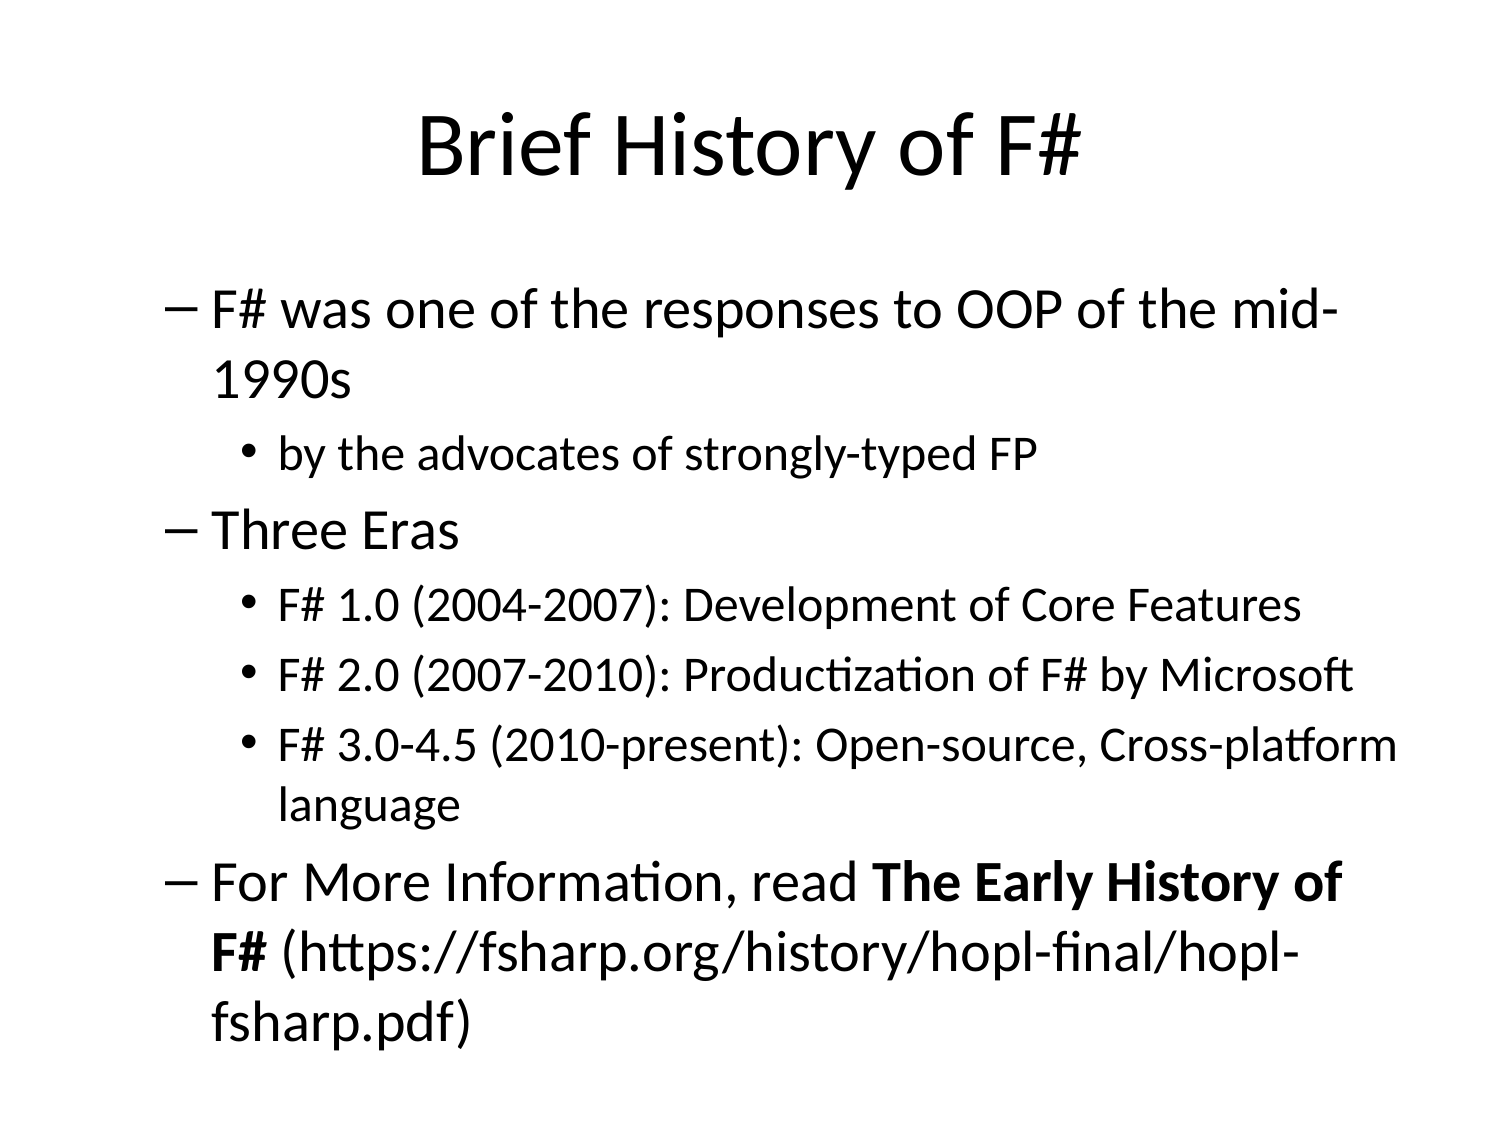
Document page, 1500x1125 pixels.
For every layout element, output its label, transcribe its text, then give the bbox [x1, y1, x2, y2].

list F# was one of the responses to OOP of the mid-1990s by the advocates of strongly-typed FP Three Eras F# 1.0 (2004-2007): Development of Core Features F# 2.0 (2007-2010): Productization of F# by Microsoft F# 3.0-4.5 (2010-present): Open-source, Cross-platform language For More Information, read The Early History of F# (https://fsharp.org/history/hopl-final/hopl-fsharp.pdf) [75, 262, 1425, 1005]
title Brief History of F# [75, 45, 1425, 233]
